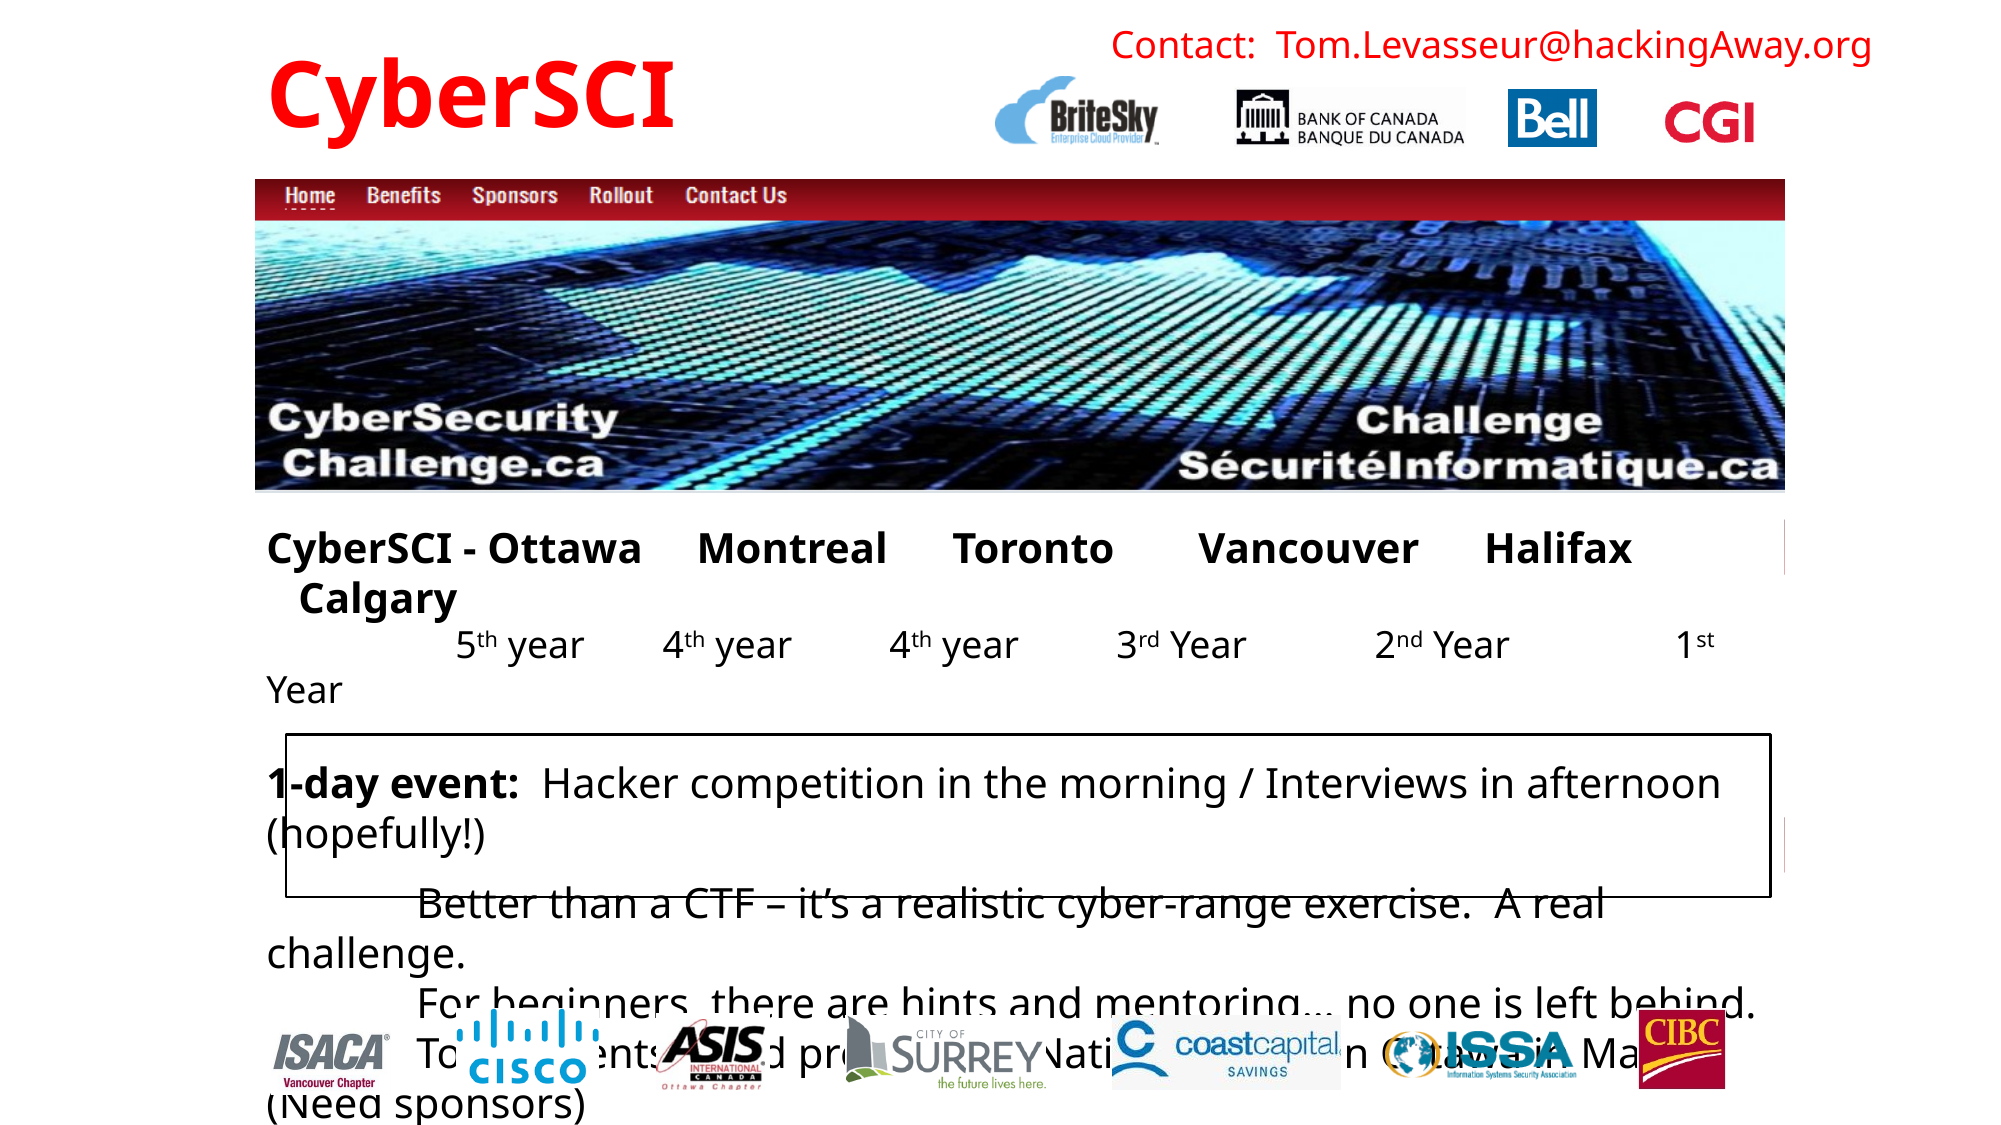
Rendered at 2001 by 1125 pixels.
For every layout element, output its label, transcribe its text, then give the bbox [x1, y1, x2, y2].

picture [1633, 76, 1785, 167]
text_box Contact: Tom.Levasseur@hackingAway.org [1096, 14, 2000, 74]
picture [255, 179, 1785, 1095]
text_box CyberSCI - Ottawa Montreal Toronto Vancouver Halifax Calgary 5th year 4th year 4th year 3rd Year 2nd Year 1st Year 1-day event: Hacker competition in the morning / Interviews in afternoon (hopefully!) Better than a CTF – it’s a realistic cyber-range exercise. A real challenge. For beginners, there are hints and mentoring… no one is left behind. Top students could progress to National Finals in Ottawa in May. (Need sponsors) Sign up through your school. More info at: https://CyberSecurityChallenge.ca/cybersci-calgary [251, 513, 1785, 1125]
picture [1508, 89, 1597, 147]
title CyberSCI [251, 41, 1726, 150]
picture [1234, 87, 1466, 147]
picture [995, 76, 1159, 145]
picture [567, 1065, 579, 1077]
